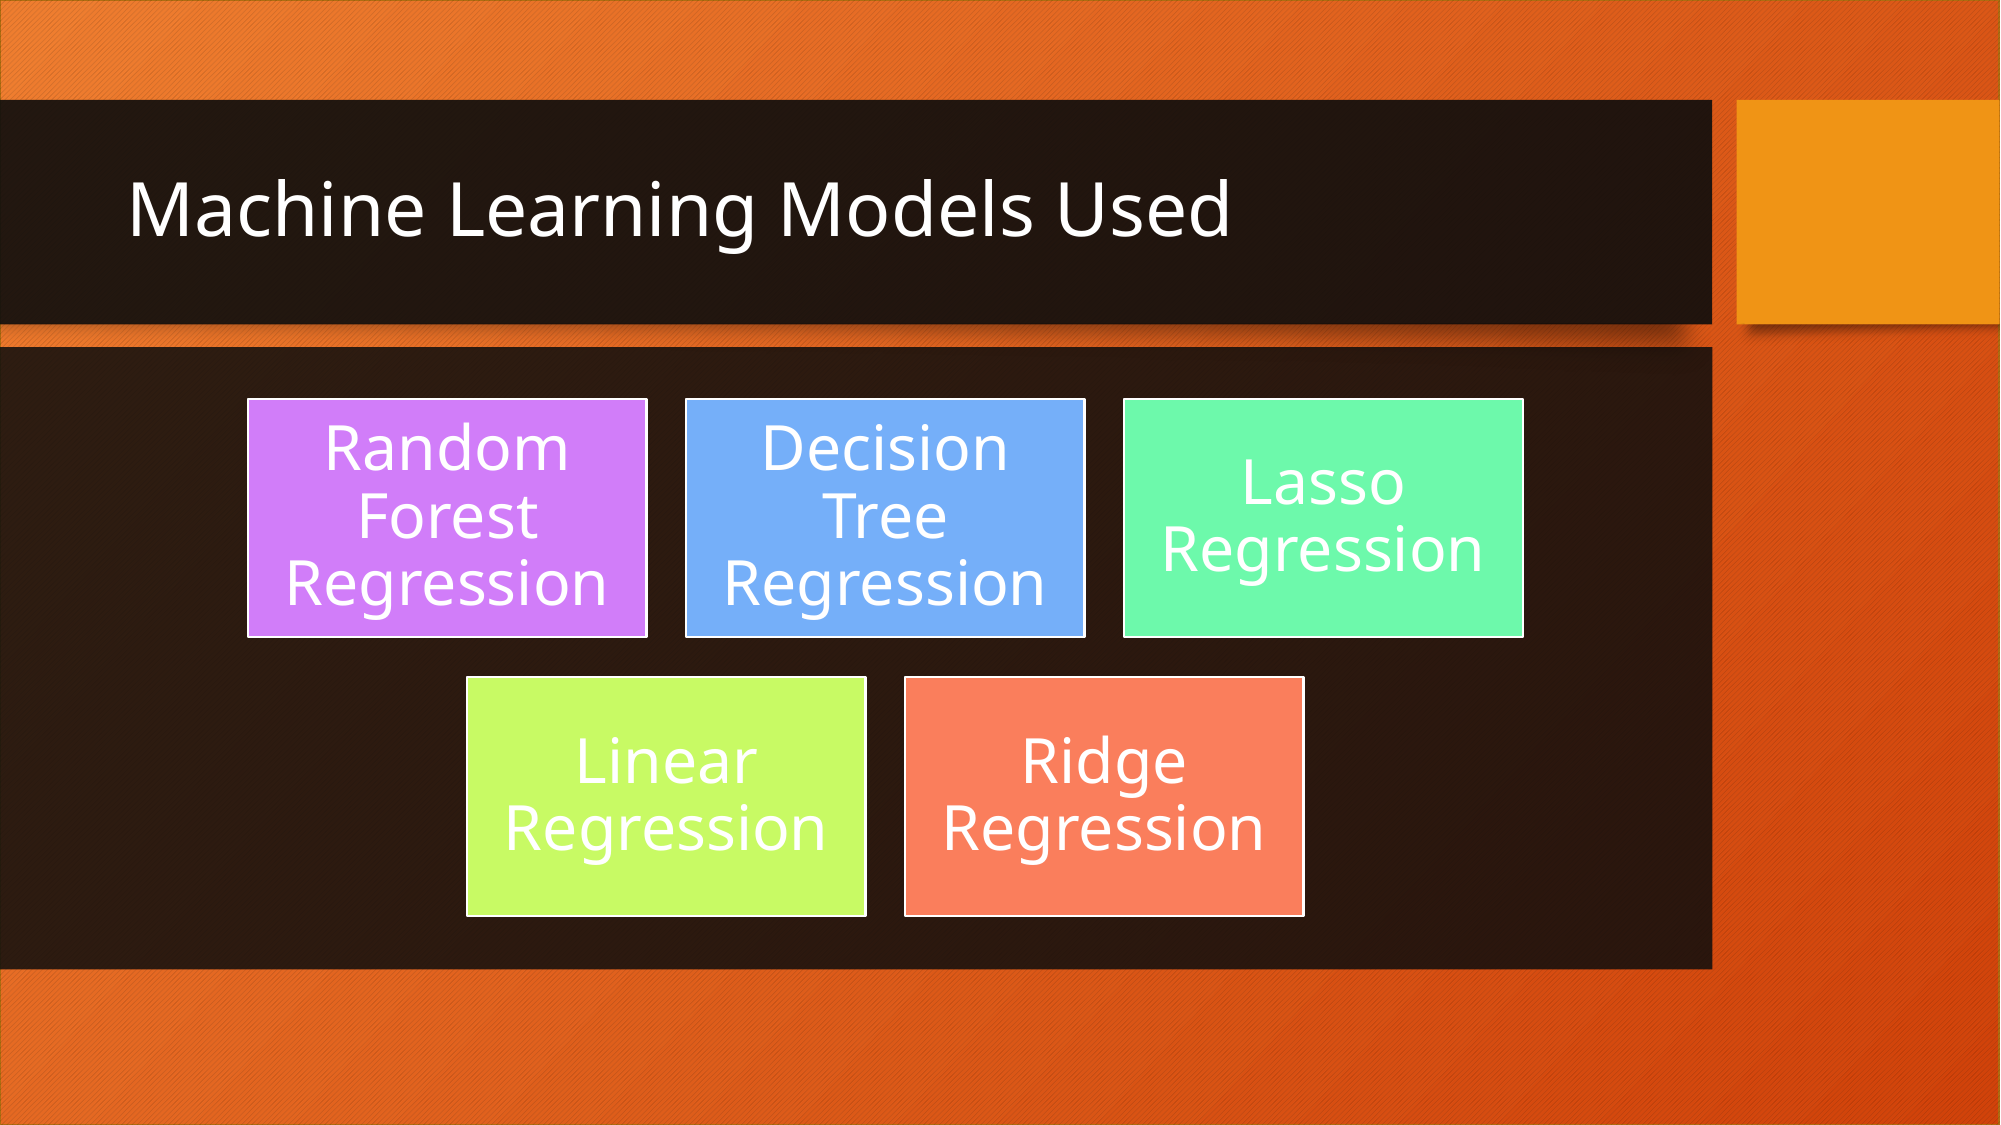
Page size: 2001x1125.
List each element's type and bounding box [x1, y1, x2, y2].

list [111, 397, 1660, 917]
picture [0, 0, 2000, 1125]
